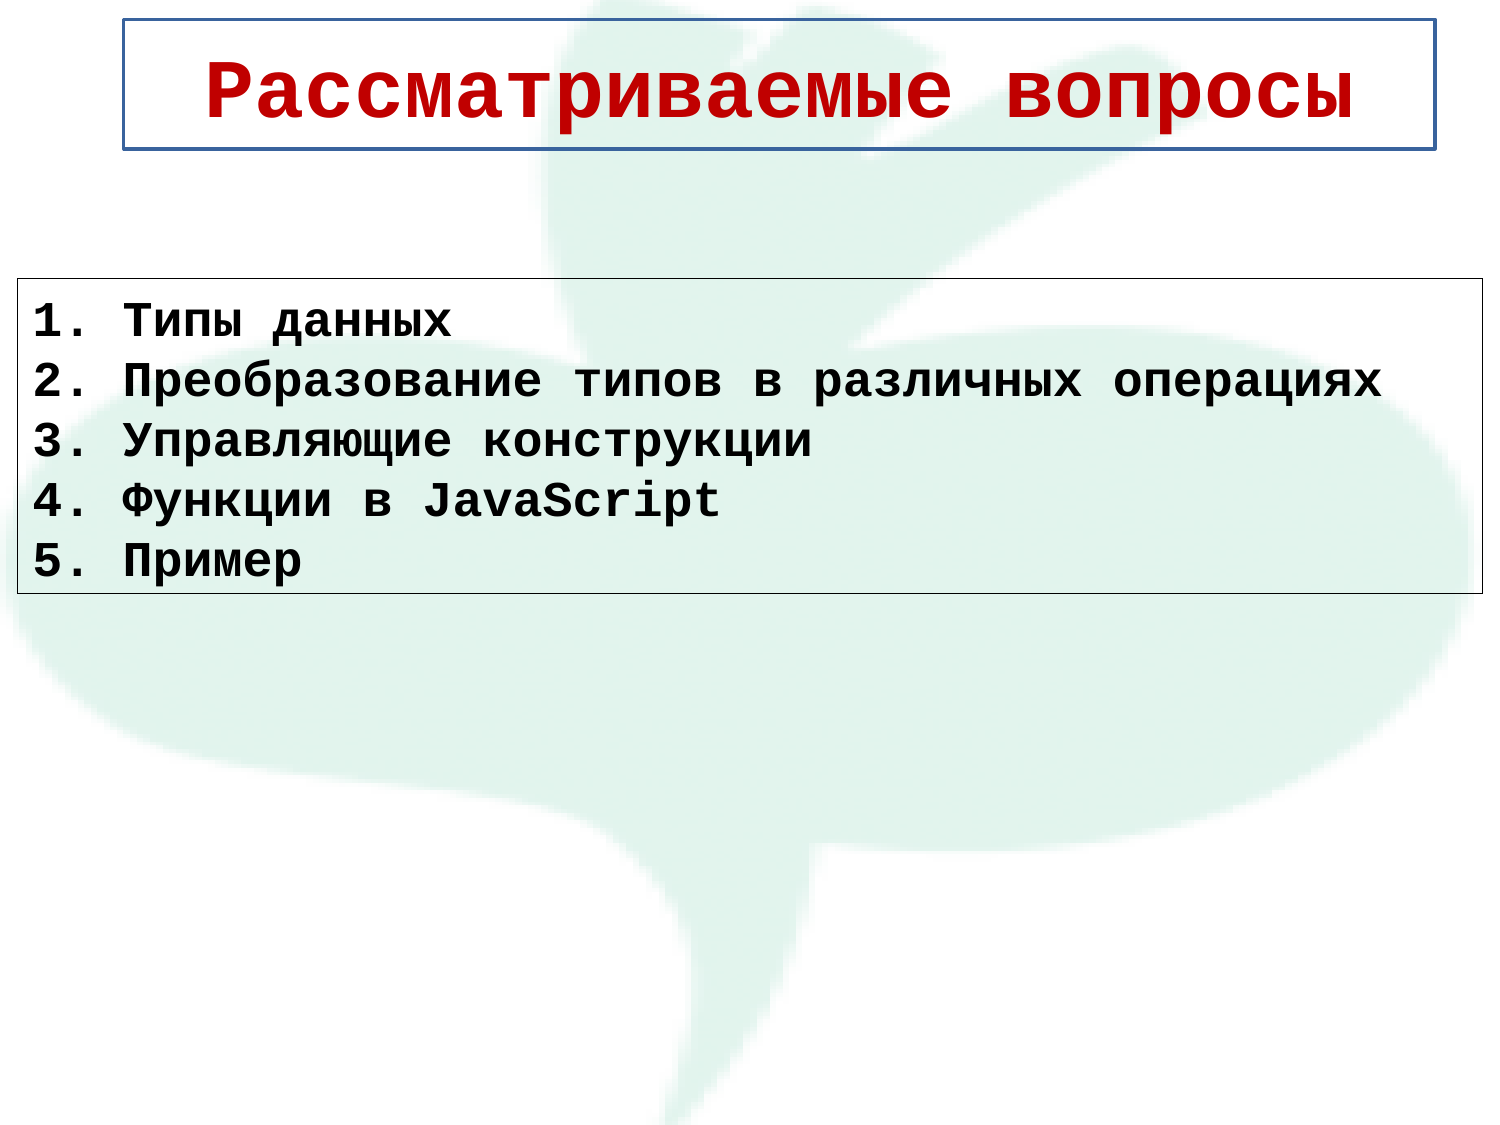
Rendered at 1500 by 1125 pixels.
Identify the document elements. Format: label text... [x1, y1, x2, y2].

text_box Рассматриваемые вопросы [119, 15, 1439, 153]
text_box 1. Типы данных 2. Преобразование типов в различных операциях 3. Управляющие конструкции 4. Функции в JavaScript 5. Пример [17, 278, 1483, 594]
